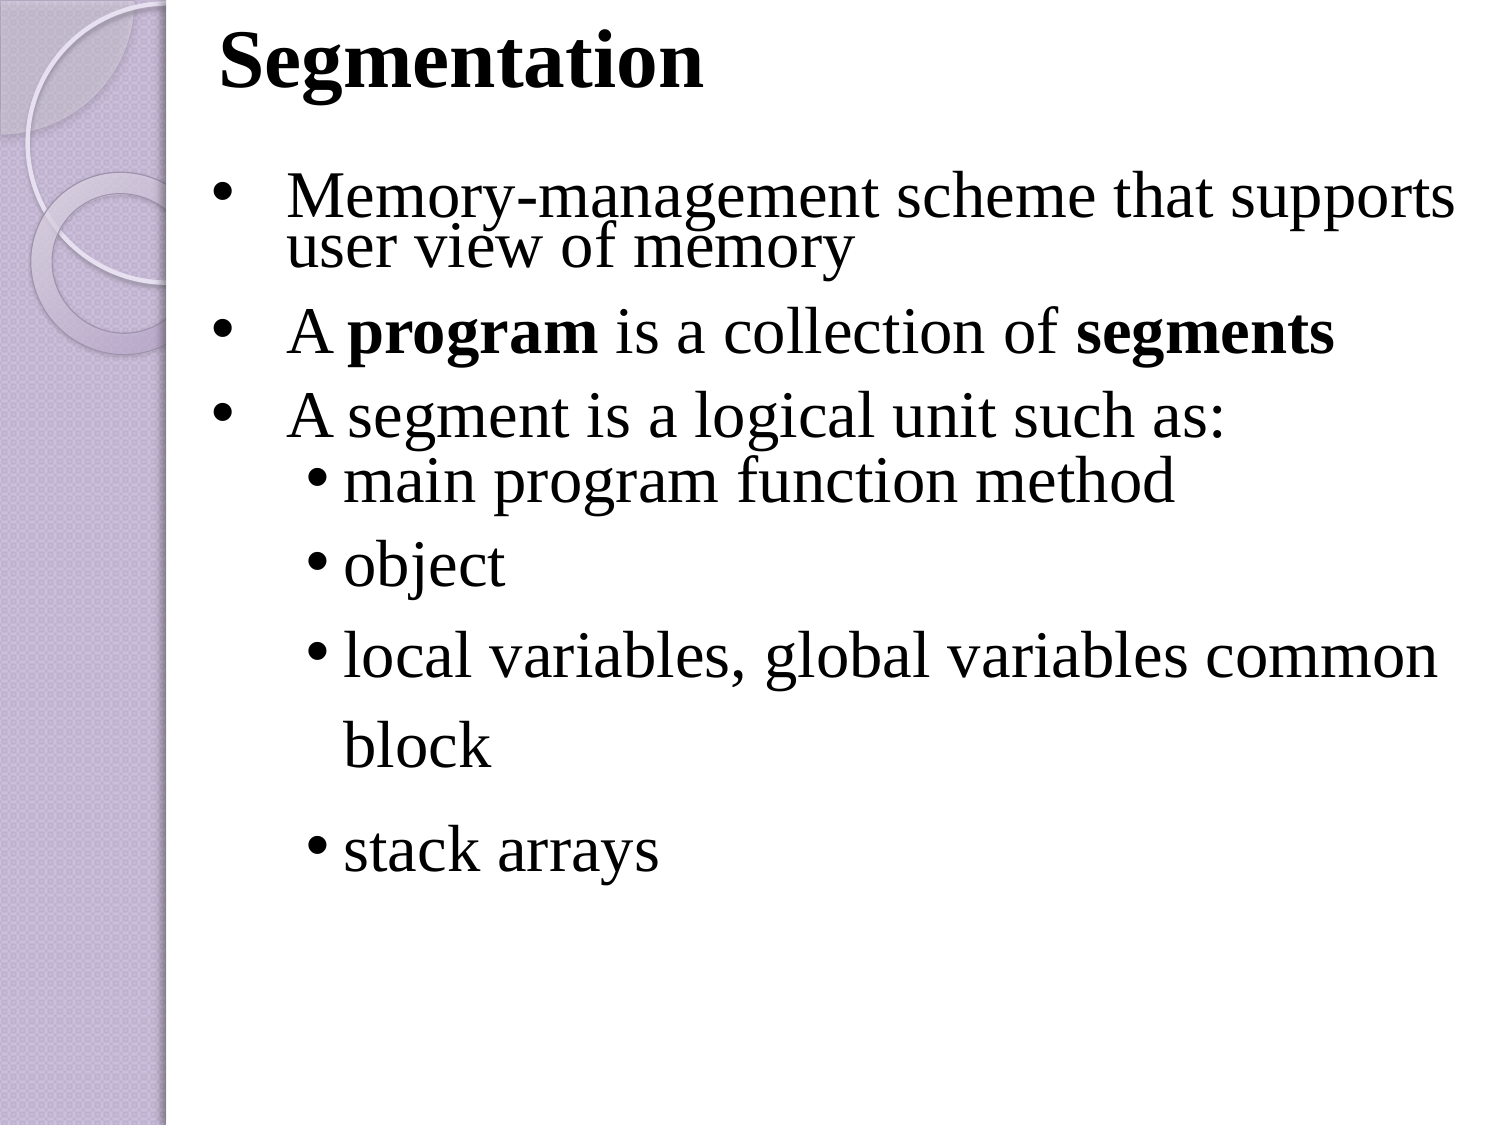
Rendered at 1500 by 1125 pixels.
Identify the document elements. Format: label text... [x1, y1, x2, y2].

title Segmentation [183, 0, 1413, 148]
list Memory-management scheme that supports user view of memory A program is a collection of segments A segment is a logical unit such as: main program function method object local variables, global variables common block stack arrays [183, 172, 1500, 1083]
